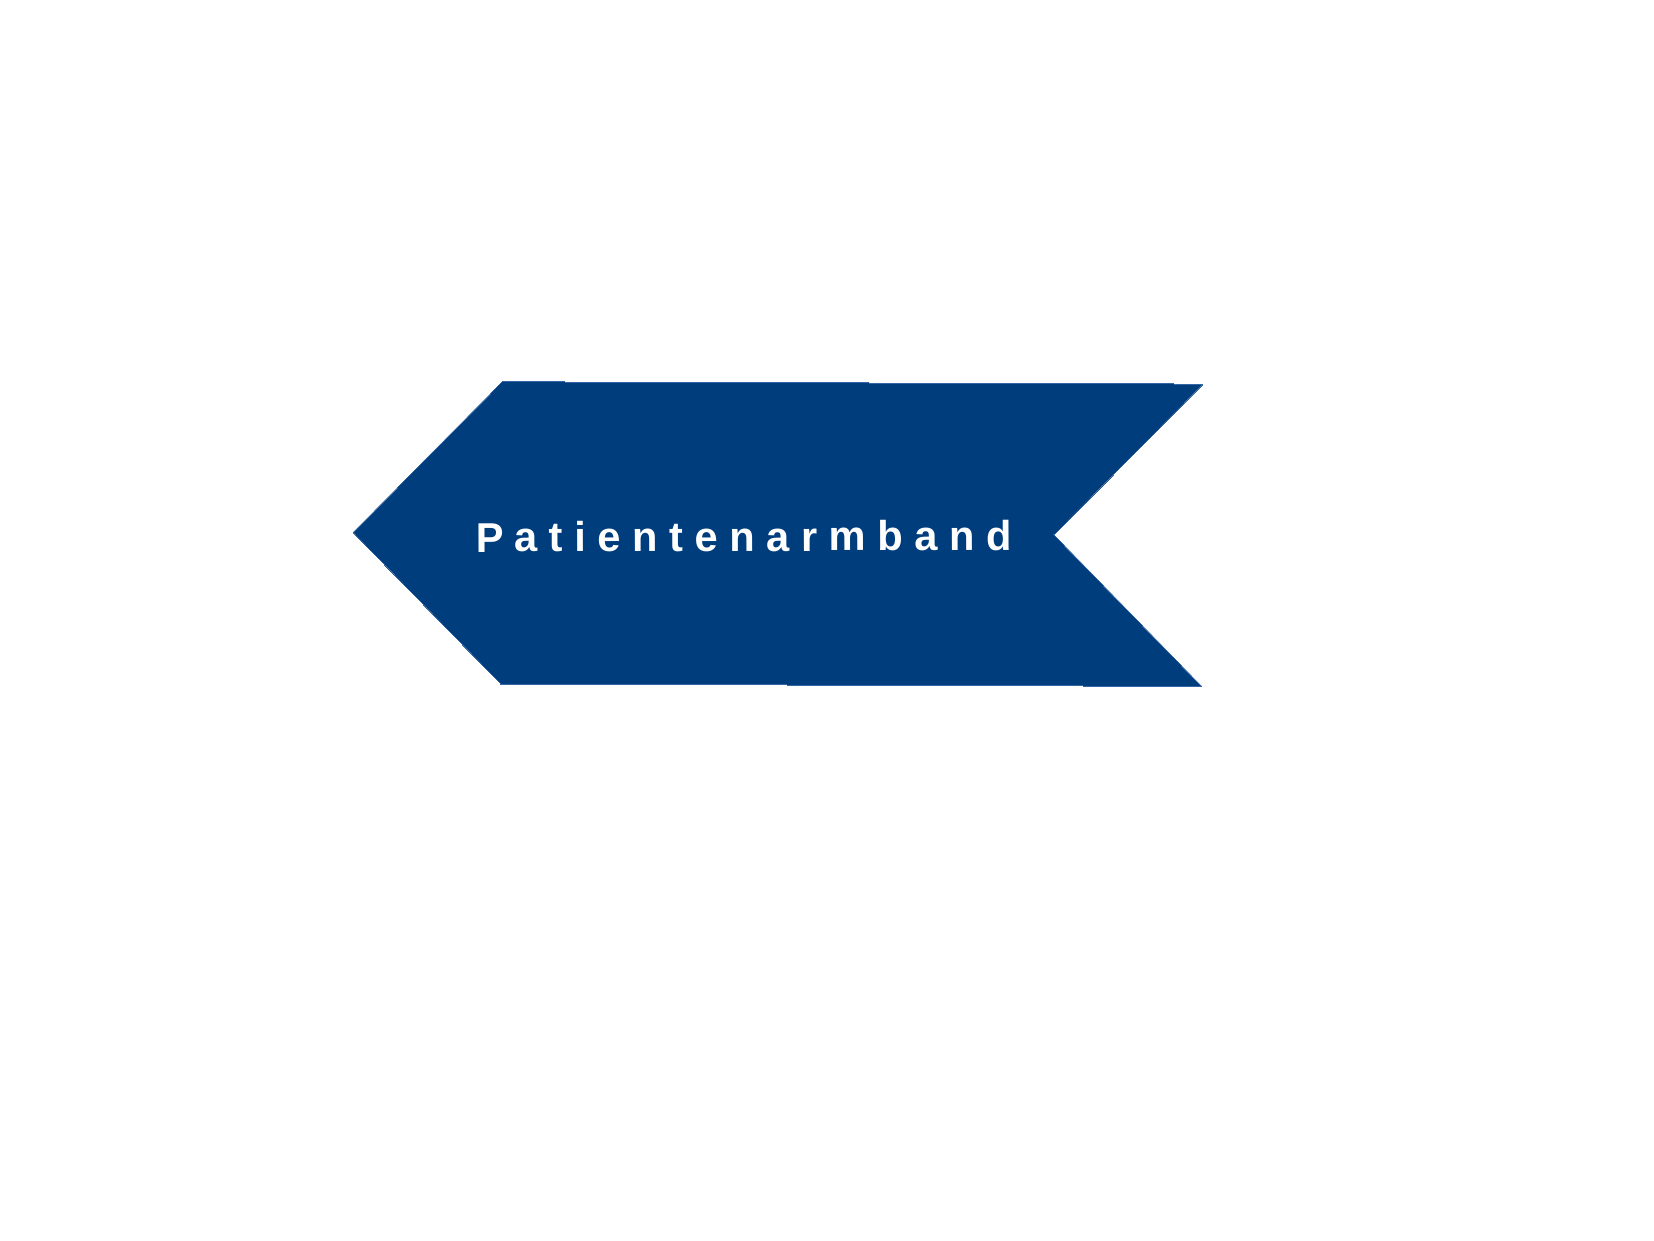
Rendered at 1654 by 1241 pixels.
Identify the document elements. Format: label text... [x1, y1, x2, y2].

text_box [271, 312, 1300, 750]
text_box P a t i e n t e n a r m b a n d [353, 381, 1203, 687]
